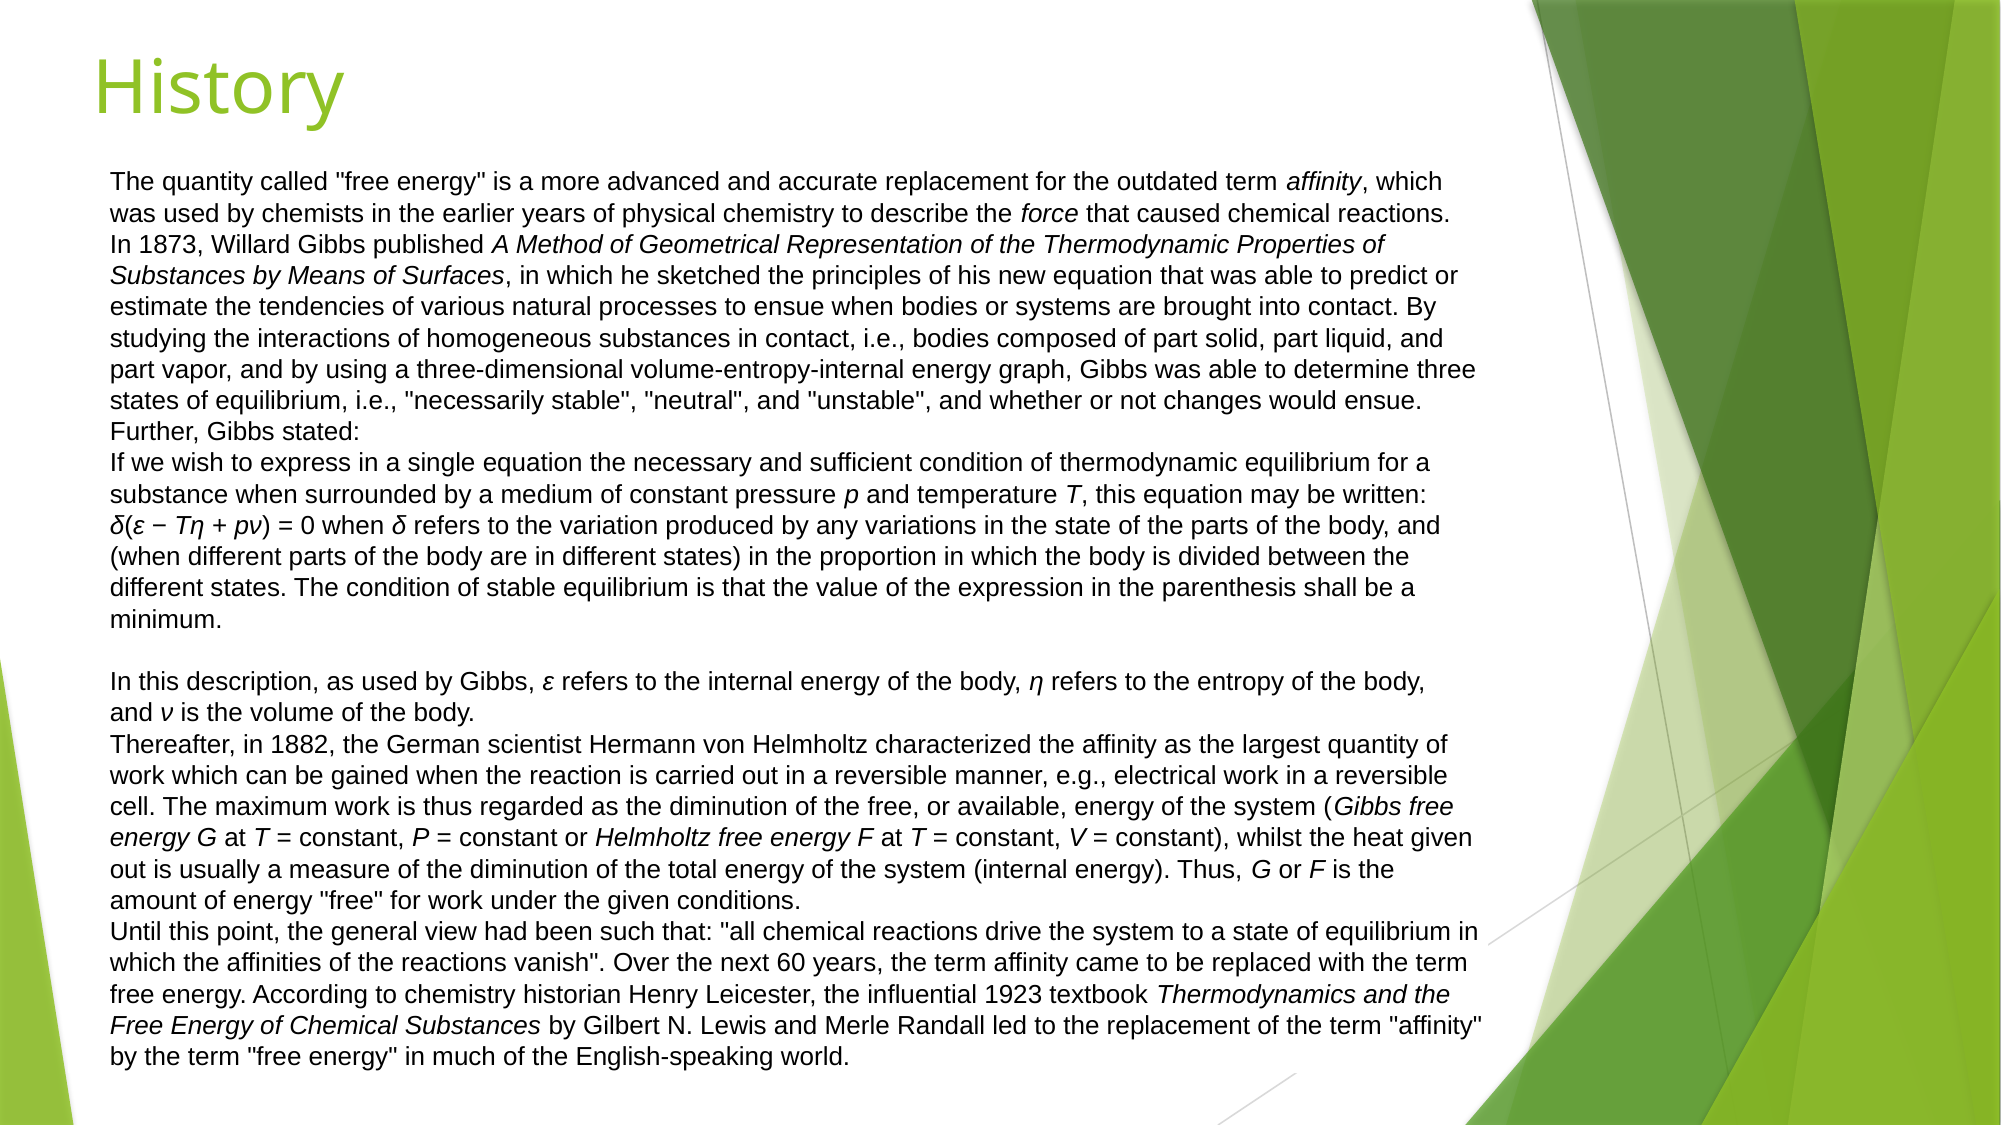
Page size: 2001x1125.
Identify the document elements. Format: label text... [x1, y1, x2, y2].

text_box The quantity called "free energy" is a more advanced and accurate replacement for the outdated term affinity, which was used by chemists in the earlier years of physical chemistry to describe the force that caused chemical reactions. In 1873, Willard Gibbs published A Method of Geometrical Representation of the Thermodynamic Properties of Substances by Means of Surfaces, in which he sketched the principles of his new equation that was able to predict or estimate the tendencies of various natural processes to ensue when bodies or systems are brought into contact. By studying the interactions of homogeneous substances in contact, i.e., bodies composed of part solid, part liquid, and part vapor, and by using a three-dimensional volume-entropy-internal energy graph, Gibbs was able to determine three states of equilibrium, i.e., "necessarily stable", "neutral", and "unstable", and whether or not changes would ensue. Further, Gibbs stated: If we wish to express in a single equation the necessary and sufficient condition of thermodynamic equilibrium for a substance when surrounded by a medium of constant pressure p and temperature T, this equation may be written: δ(ε − Tη + pν) = 0 when δ refers to the variation produced by any variations in the state of the parts of the body, and (when different parts of the body are in different states) in the proportion in which the body is divided between the different states. The condition of stable equilibrium is that the value of the expression in the parenthesis shall be a minimum. In this description, as used by Gibbs, ε refers to the internal energy of the body, η refers to the entropy of the body, and ν is the volume of the body. Thereafter, in 1882, the German scientist Hermann von Helmholtz characterized the affinity as the largest quantity of work which can be gained when the reaction is carried out in a reversible manner, e.g., electrical work in a reversible cell. The maximum work is thus regarded as the diminution of the free, or available, energy of the system (Gibbs free energy G at T = constant, P = constant or Helmholtz free energy F at T = constant, V = constant), whilst the heat given out is usually a measure of the diminution of the total energy of the system (internal energy). Thus, G or F is the amount of energy "free" for work under the given conditions. Until this point, the general view had been such that: "all chemical reactions drive the system to a state of equilibrium in which the affinities of the reactions vanish". Over the next 60 years, the term affinity came to be replaced with the term free energy. According to chemistry historian Henry Leicester, the influential 1923 textbook Thermodynamics and the Free Energy of Chemical Substances by Gilbert N. Lewis and Merle Randall led to the replacement of the term "affinity" by the term "free energy" in much of the English-speaking world. [68, 159, 1489, 1074]
title History [77, 30, 1489, 159]
